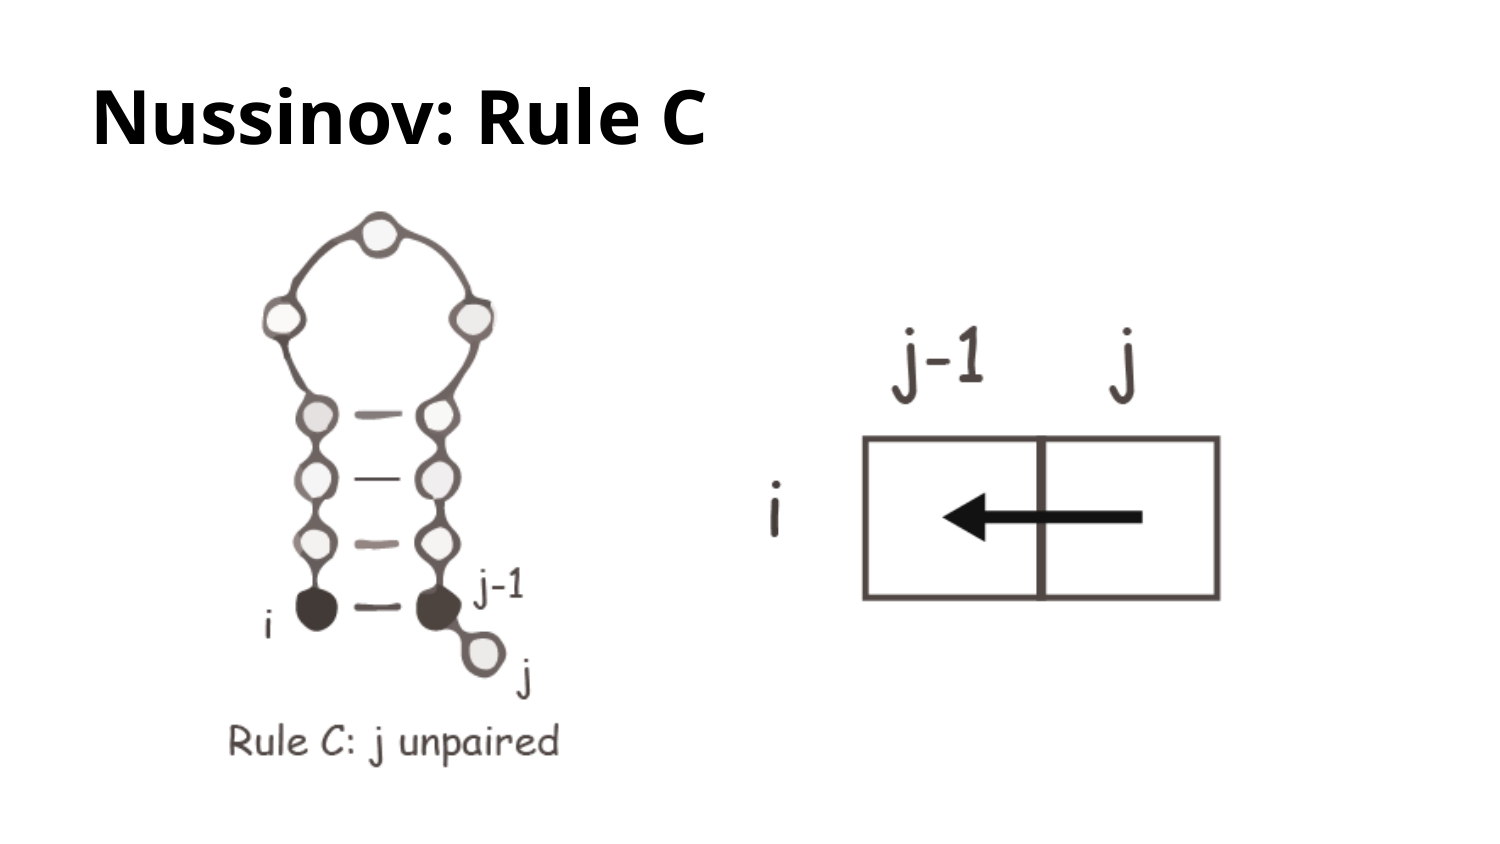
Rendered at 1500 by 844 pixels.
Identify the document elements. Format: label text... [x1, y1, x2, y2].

title Nussinov: Rule C [75, 33, 1425, 175]
picture [184, 205, 592, 777]
picture [705, 273, 1299, 665]
